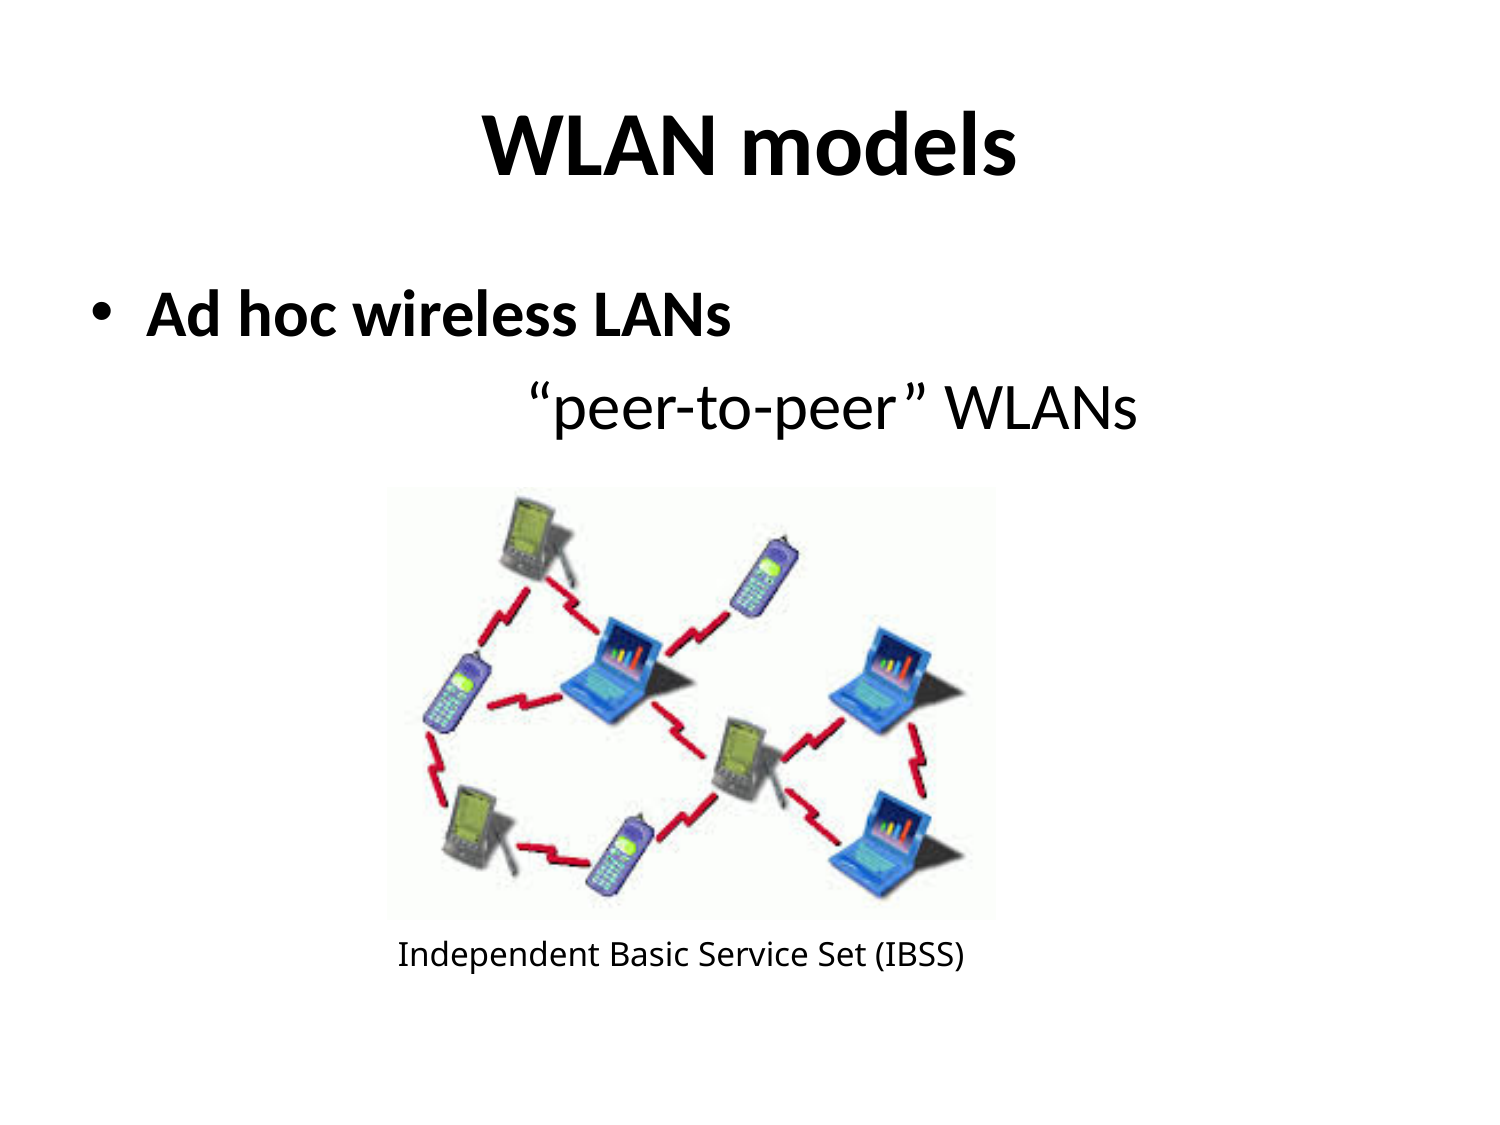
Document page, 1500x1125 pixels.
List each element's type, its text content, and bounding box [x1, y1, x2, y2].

title WLAN models [75, 45, 1425, 233]
list Ad hoc wireless LANs “peer-to-peer” WLANs [75, 262, 1425, 1005]
picture [387, 487, 996, 920]
text_box Independent Basic Service Set (IBSS) [383, 925, 981, 981]
